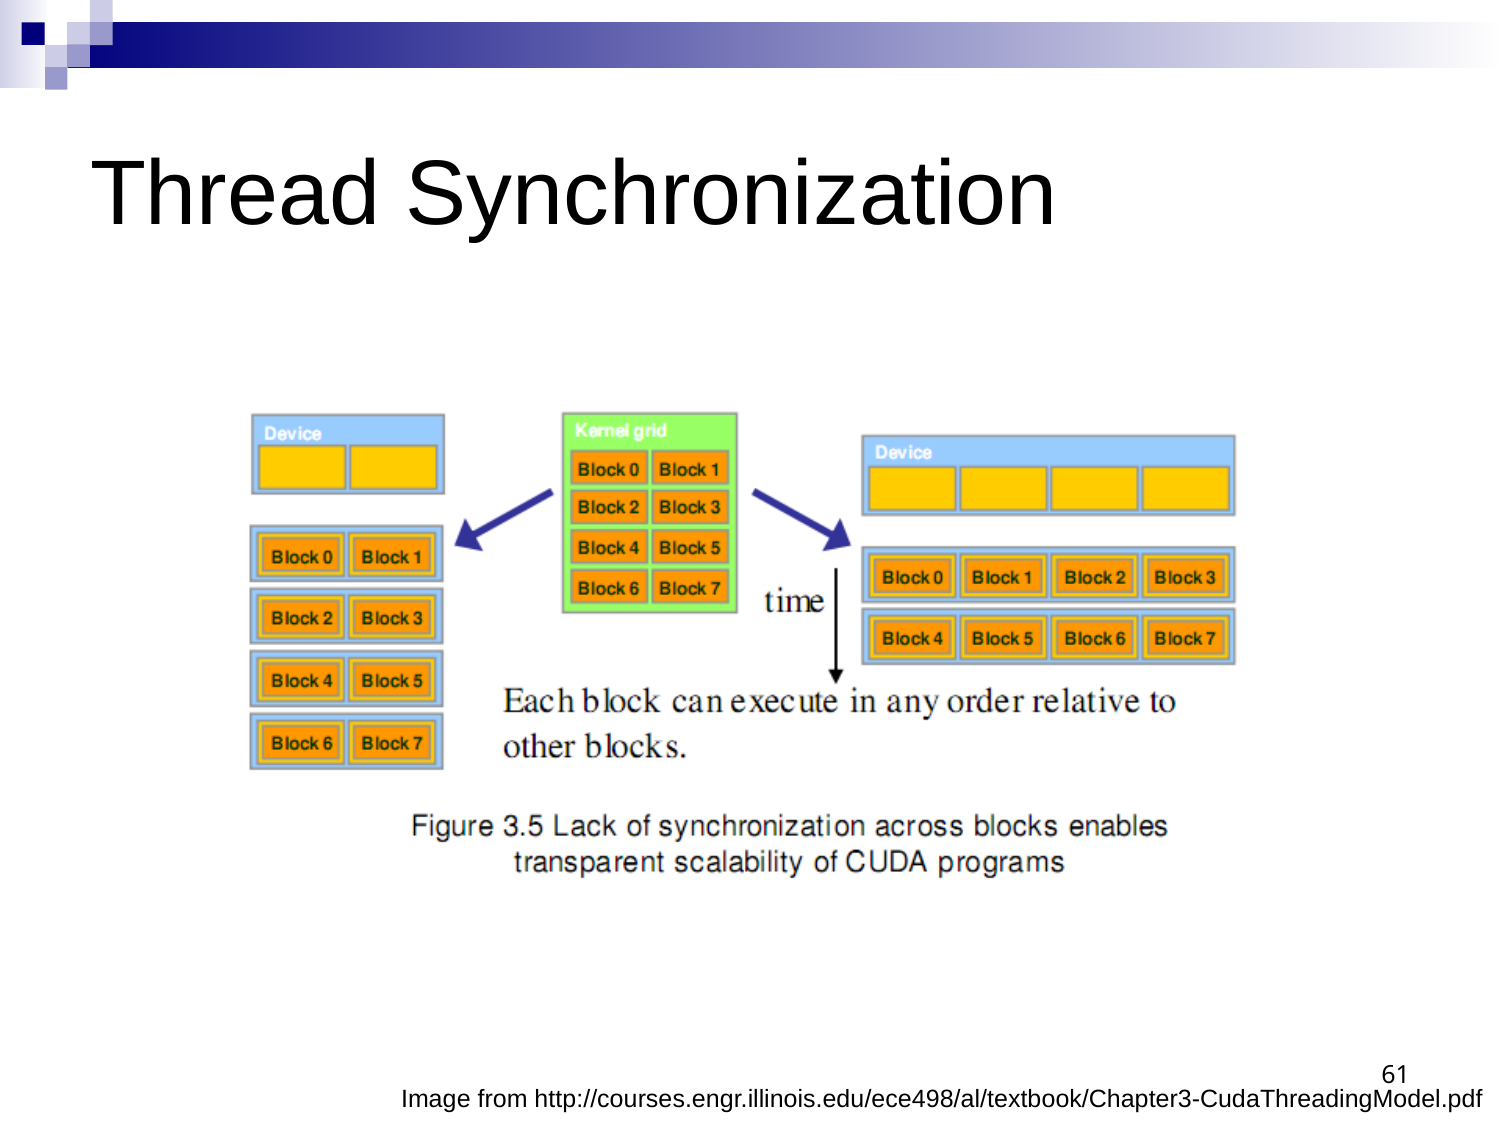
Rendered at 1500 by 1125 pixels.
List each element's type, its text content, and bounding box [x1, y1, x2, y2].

picture [242, 401, 1258, 901]
title Thread Synchronization [75, 75, 1425, 300]
text_box Image from http://courses.engr.illinois.edu/ece498/al/textbook/Chapter3-CudaThreadingModel.pdf [0, 1074, 1500, 1120]
slide_number 61 [1074, 1024, 1426, 1101]
